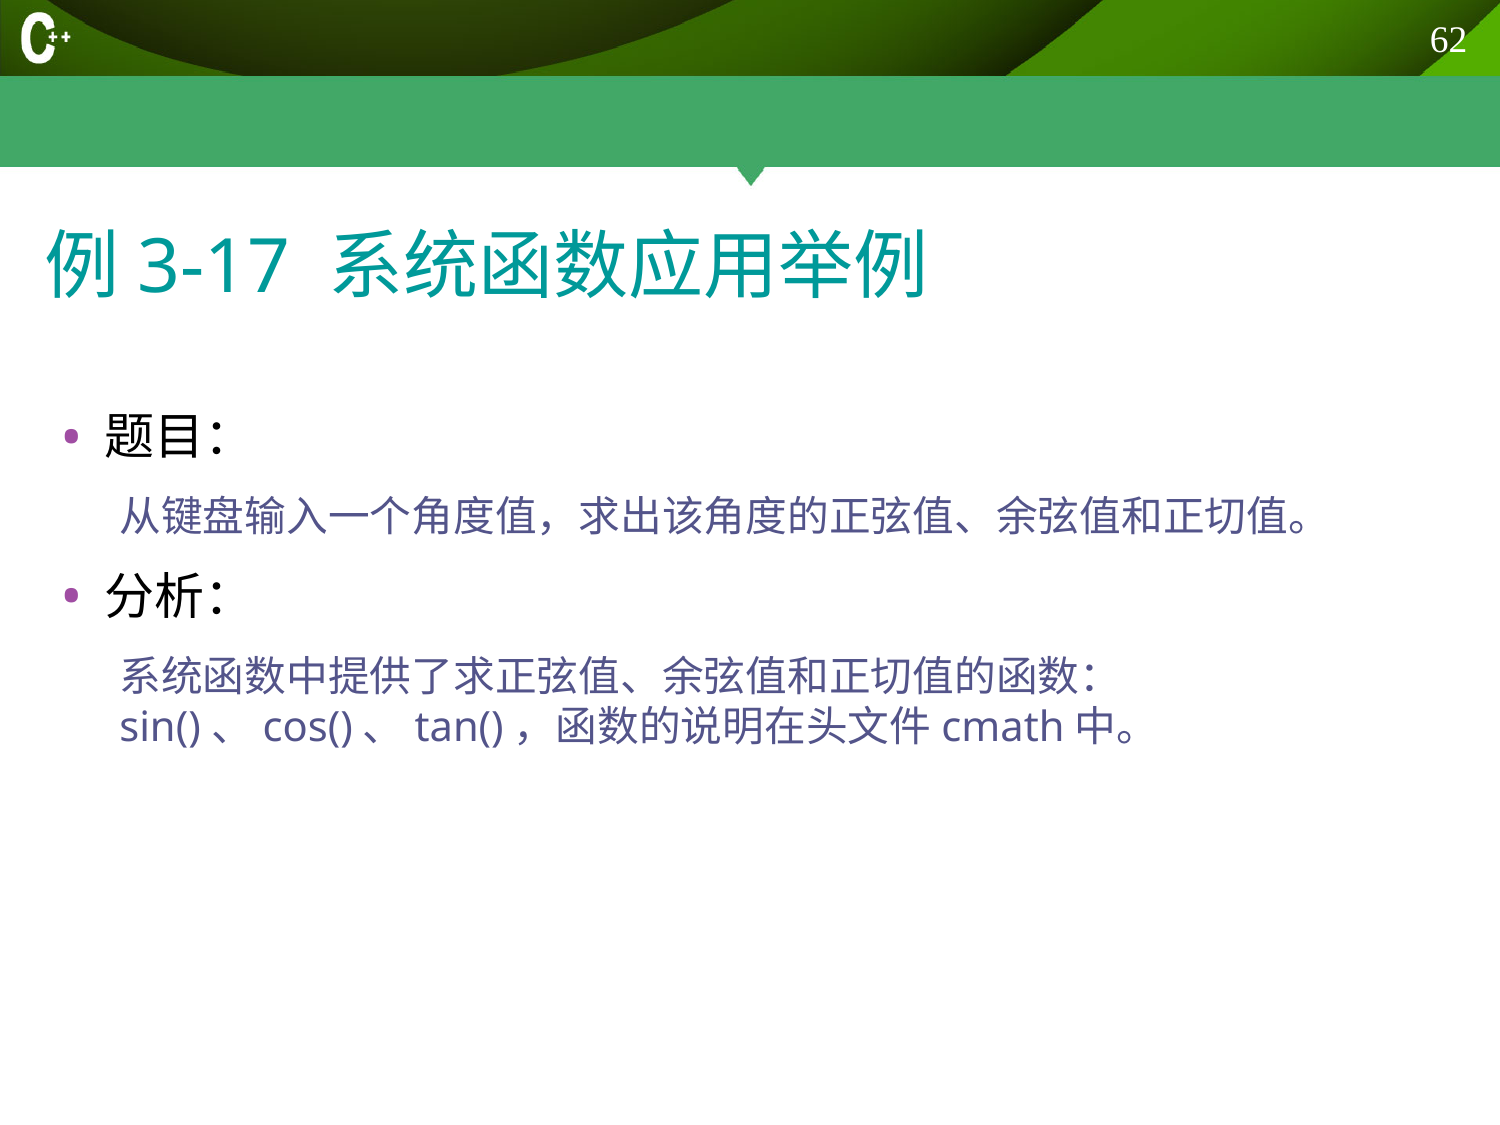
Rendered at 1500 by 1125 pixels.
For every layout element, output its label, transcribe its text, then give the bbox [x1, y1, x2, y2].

picture [0, 0, 1500, 1125]
slide_number 62 [1144, 7, 1483, 68]
list 题目： 从键盘输入一个角度值，求出该角度的正弦值、余弦值和正切值。 分析： 系统函数中提供了求正弦值、余弦值和正切值的函数：sin()、cos()、tan()，函数的说明在头文件cmath中。 [29, 397, 1500, 948]
title 例3-17 系统函数应用举例 [29, 175, 1500, 351]
